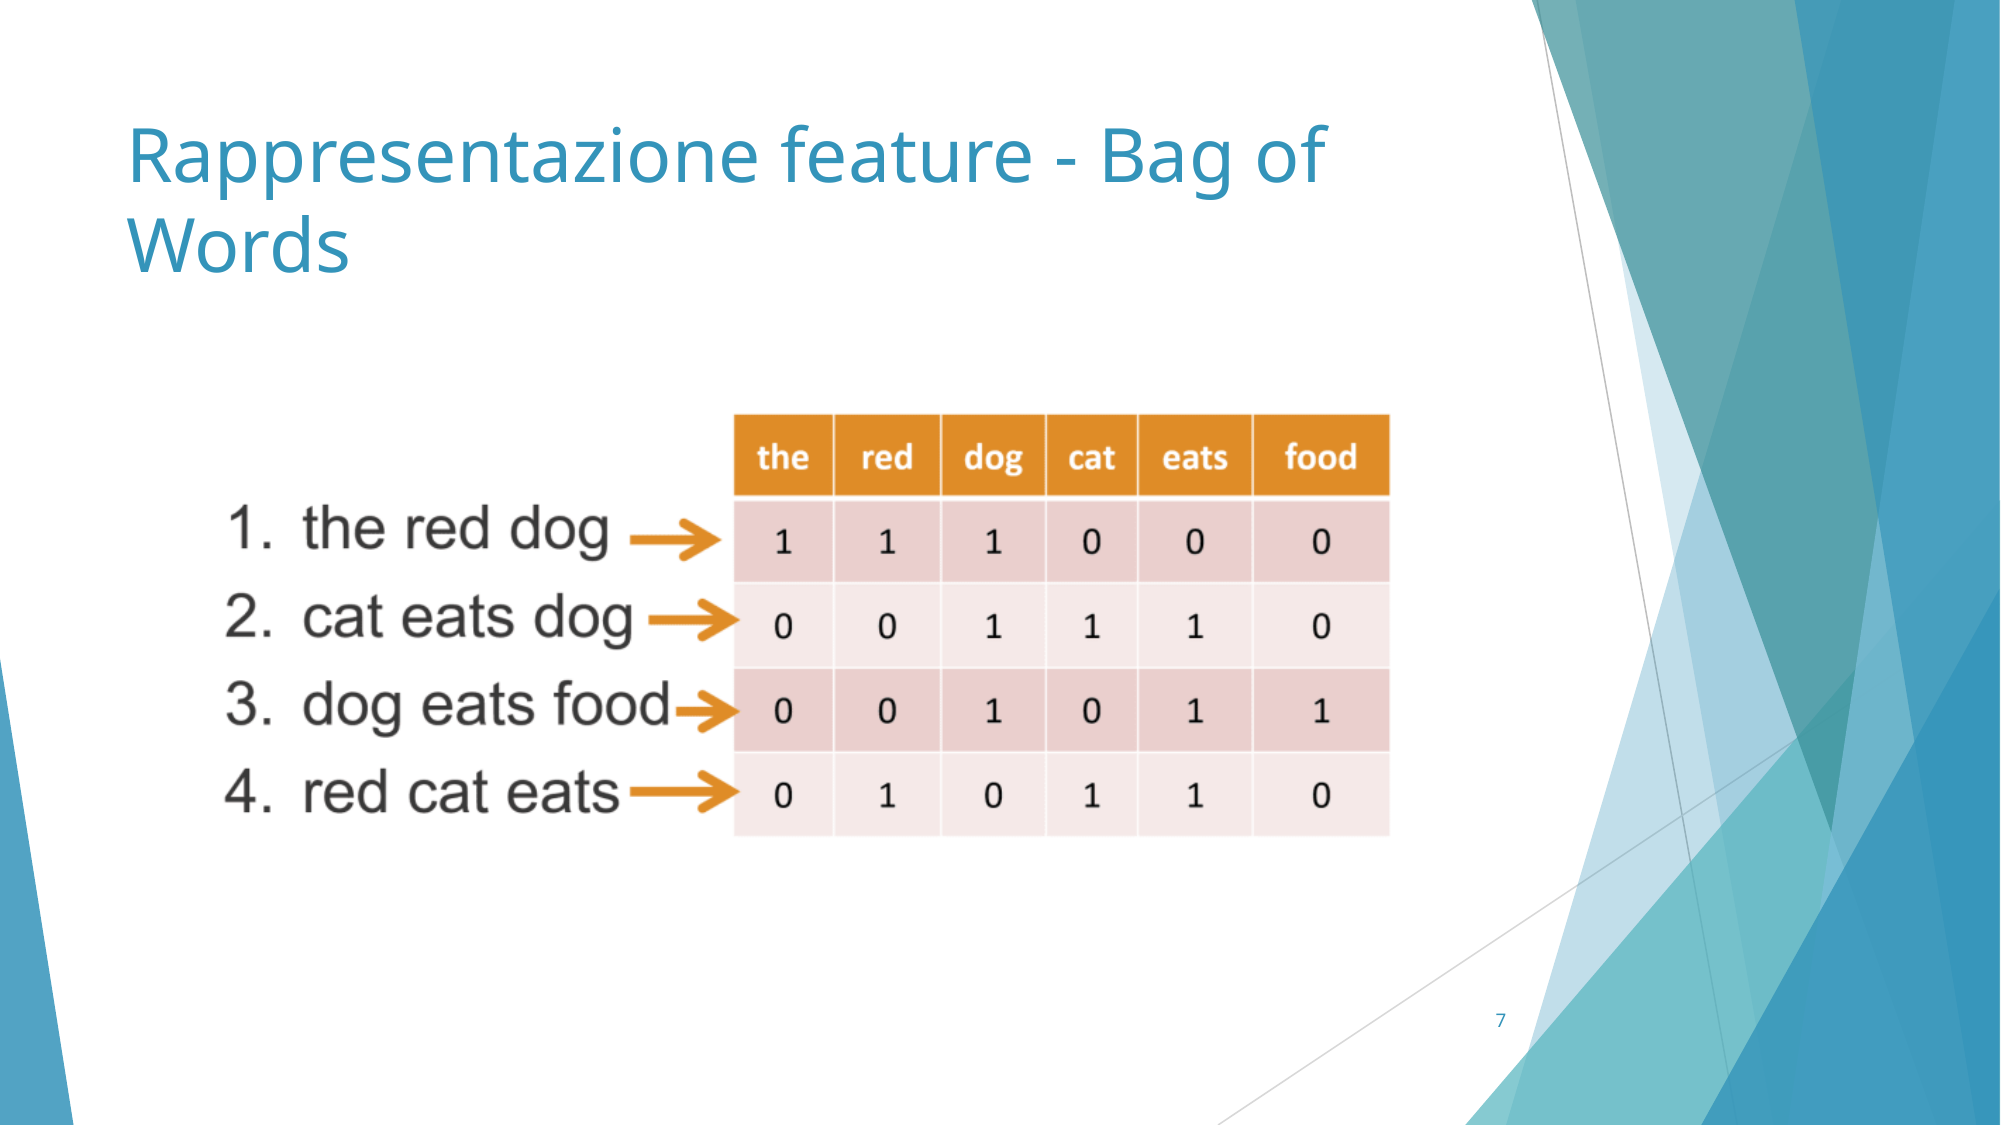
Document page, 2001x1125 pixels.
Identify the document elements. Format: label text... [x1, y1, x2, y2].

title Rappresentazione feature - Bag of Words [111, 99, 1522, 317]
slide_number ‹#› [1409, 991, 1522, 1051]
picture [196, 334, 1437, 884]
